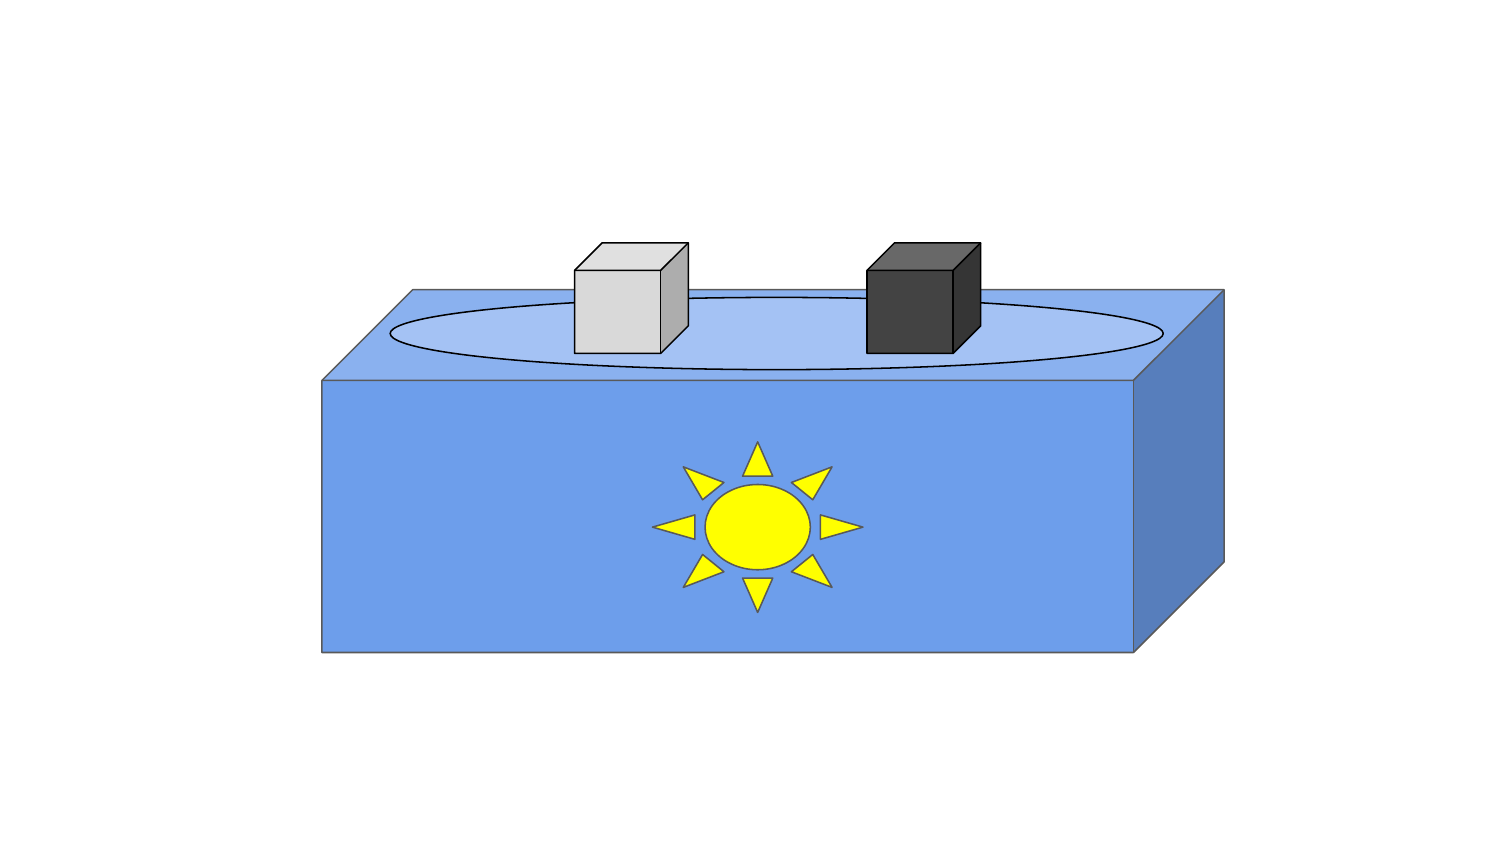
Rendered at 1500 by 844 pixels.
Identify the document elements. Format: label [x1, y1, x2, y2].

text_box [321, 289, 1225, 653]
text_box [575, 243, 688, 270]
text_box [574, 242, 689, 288]
text_box [867, 243, 980, 270]
text_box [866, 242, 981, 288]
